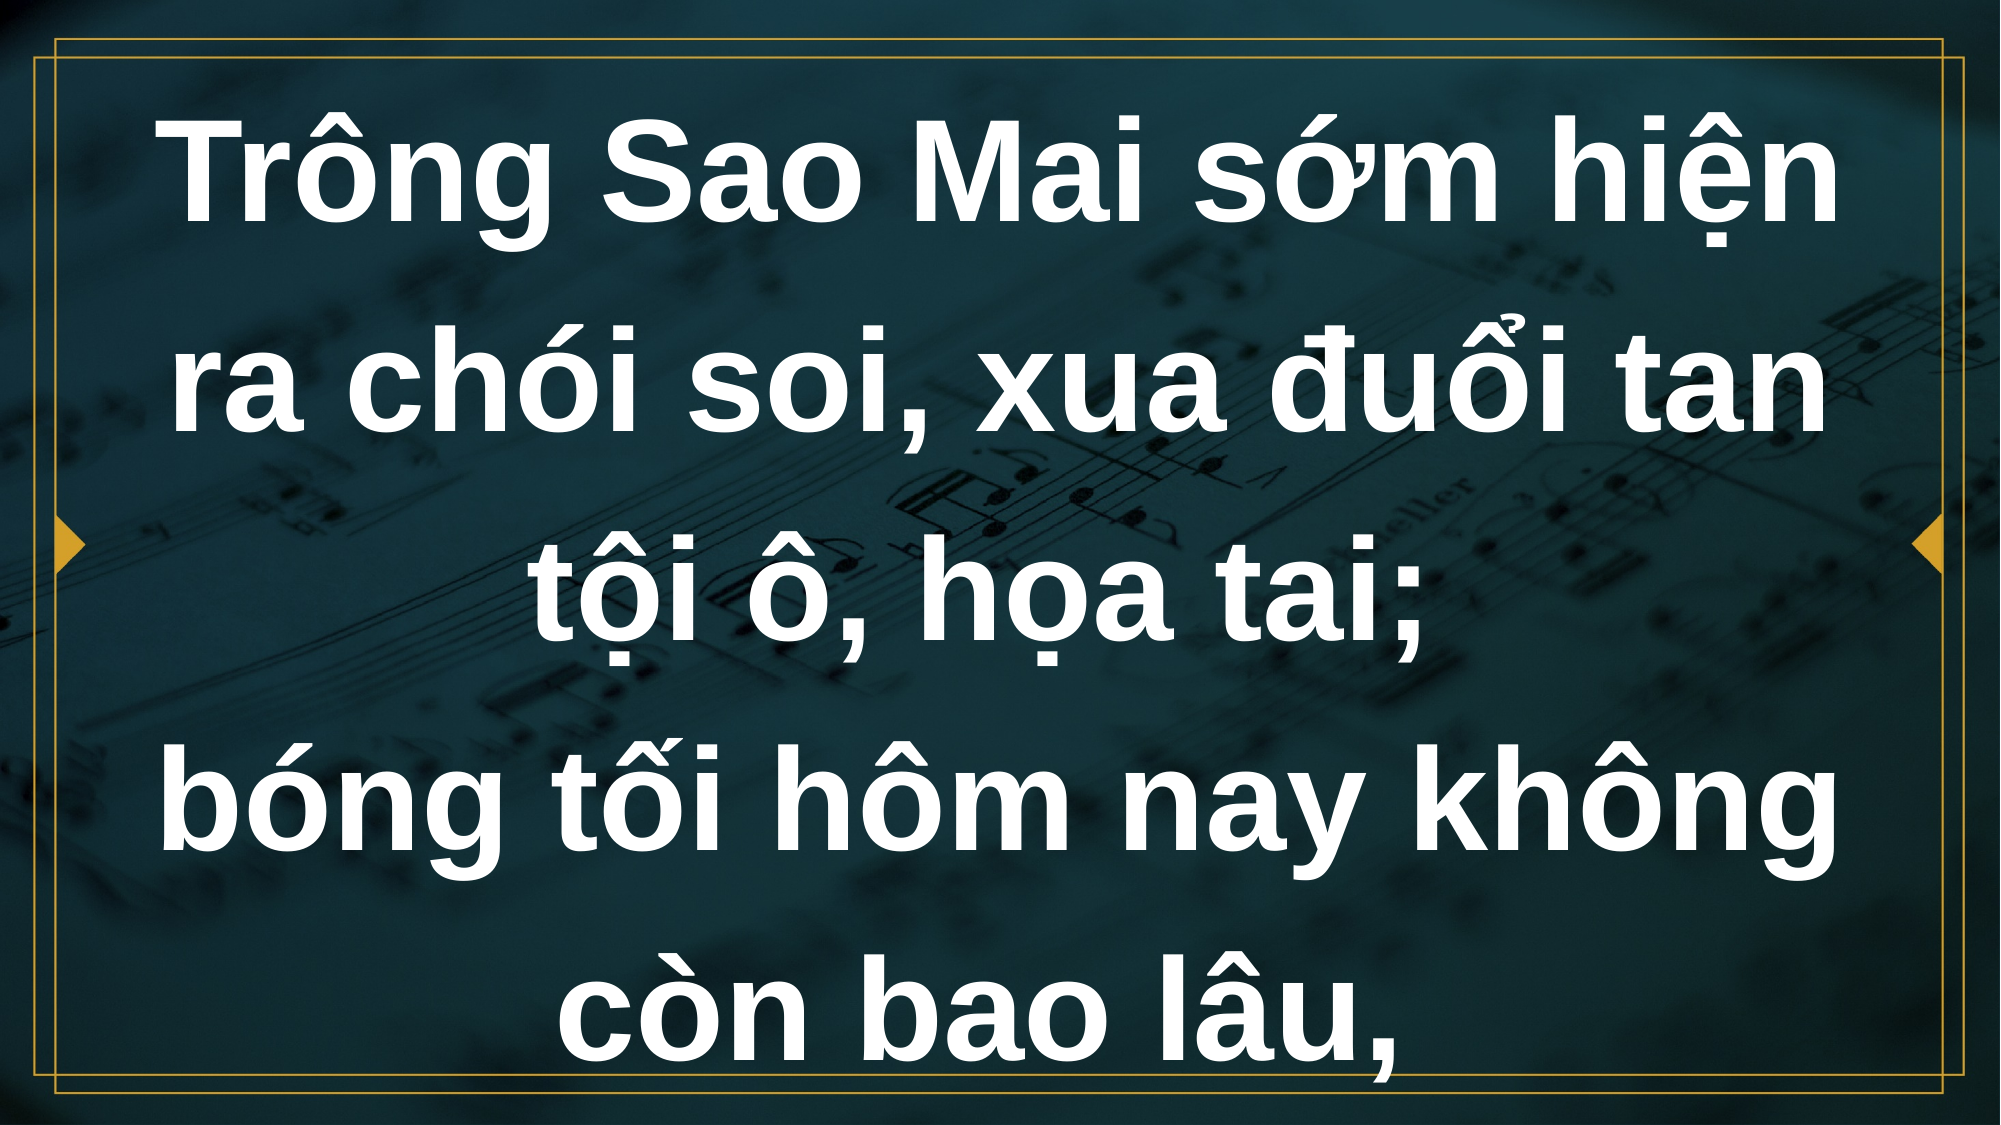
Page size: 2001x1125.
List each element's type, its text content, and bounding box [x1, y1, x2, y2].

picture [0, 0, 2000, 1125]
title Trông Sao Mai sớm hiện ra chói soi, xua đuổi tan tội ô, họa tai; bóng tối hôm nay không còn bao lâu, [55, 53, 1945, 1077]
